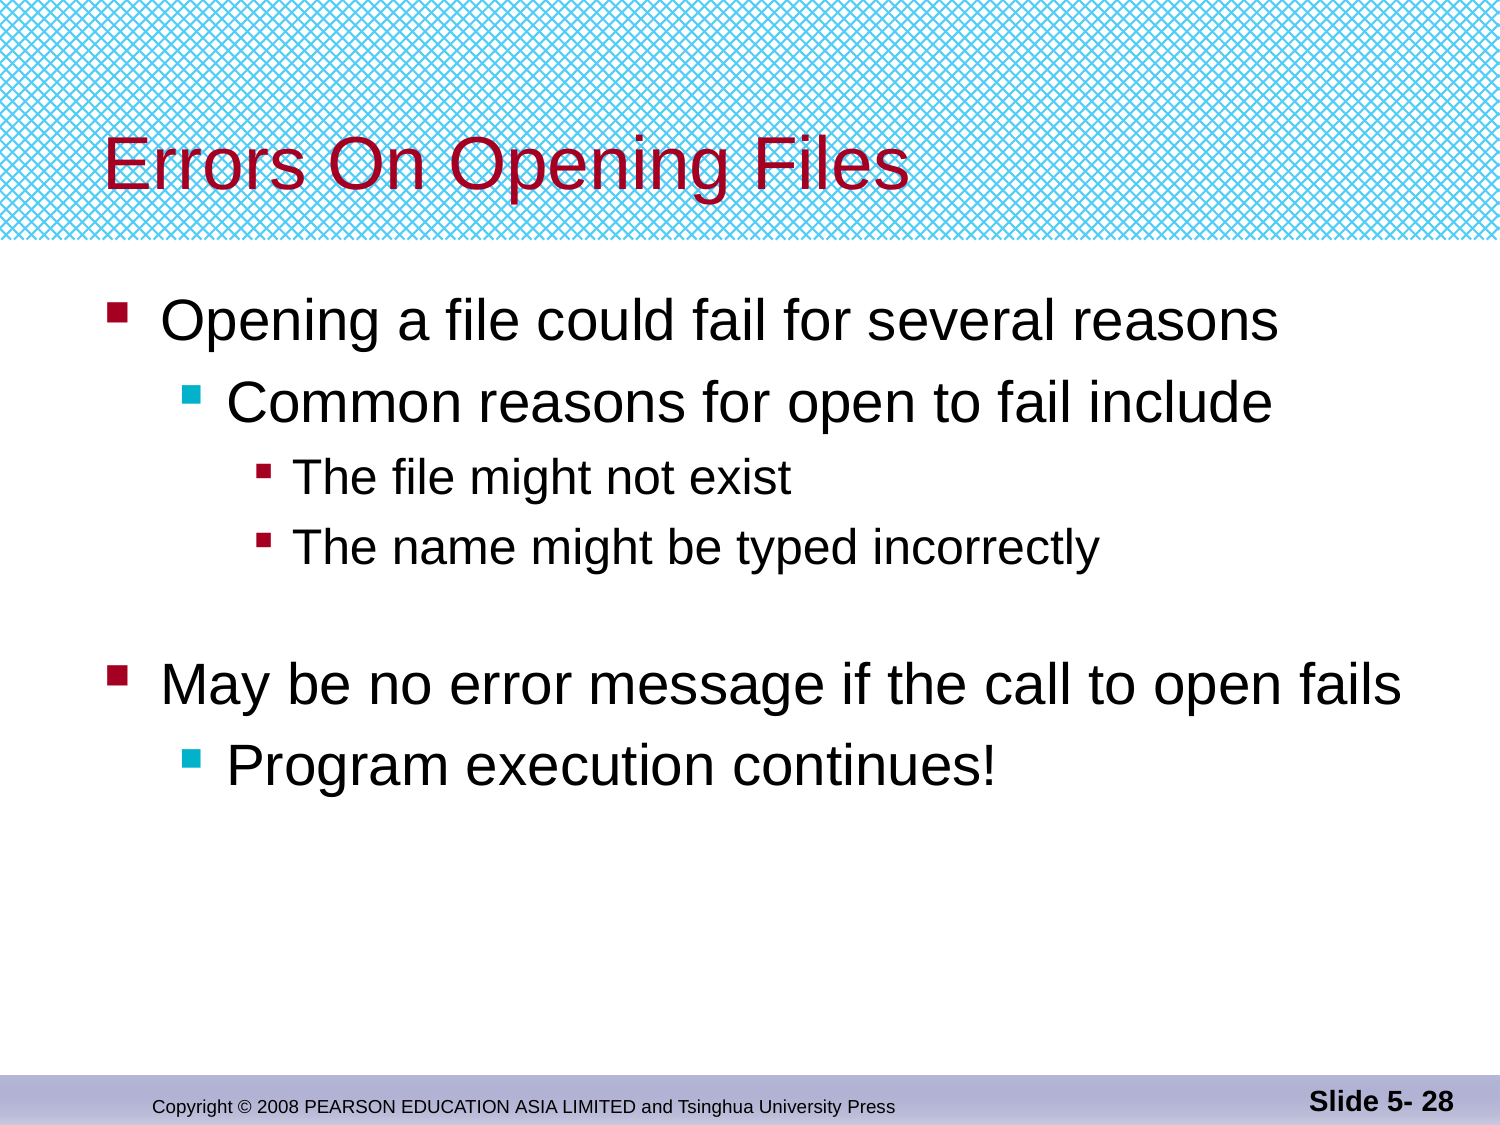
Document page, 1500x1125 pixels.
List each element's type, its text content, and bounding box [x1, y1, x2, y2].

title Errors On Opening Files [87, 49, 1450, 213]
list Opening a file could fail for several reasons Common reasons for open to fail include The file might not exist The name might be typed incorrectly May be no error message if the call to open fails Program execution continues! [89, 275, 1450, 1025]
slide_number Slide 5- 28 [1156, 1050, 1469, 1125]
